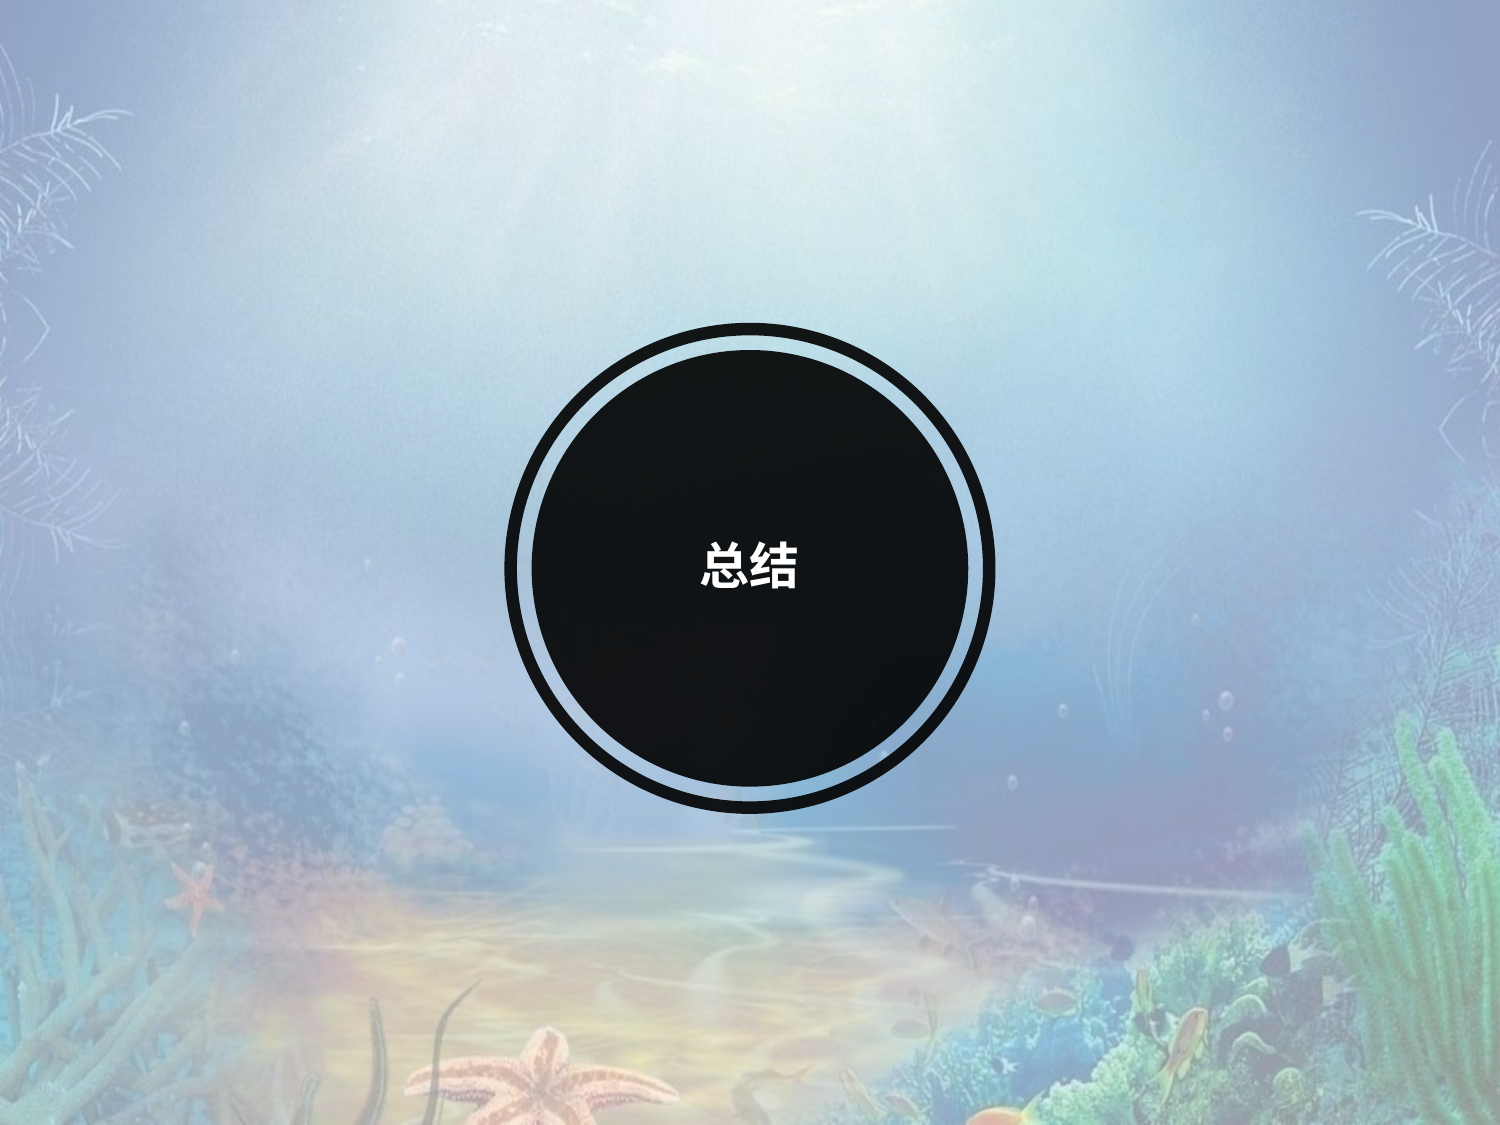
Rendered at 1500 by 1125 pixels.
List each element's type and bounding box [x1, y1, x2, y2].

text_box [510, 329, 990, 808]
